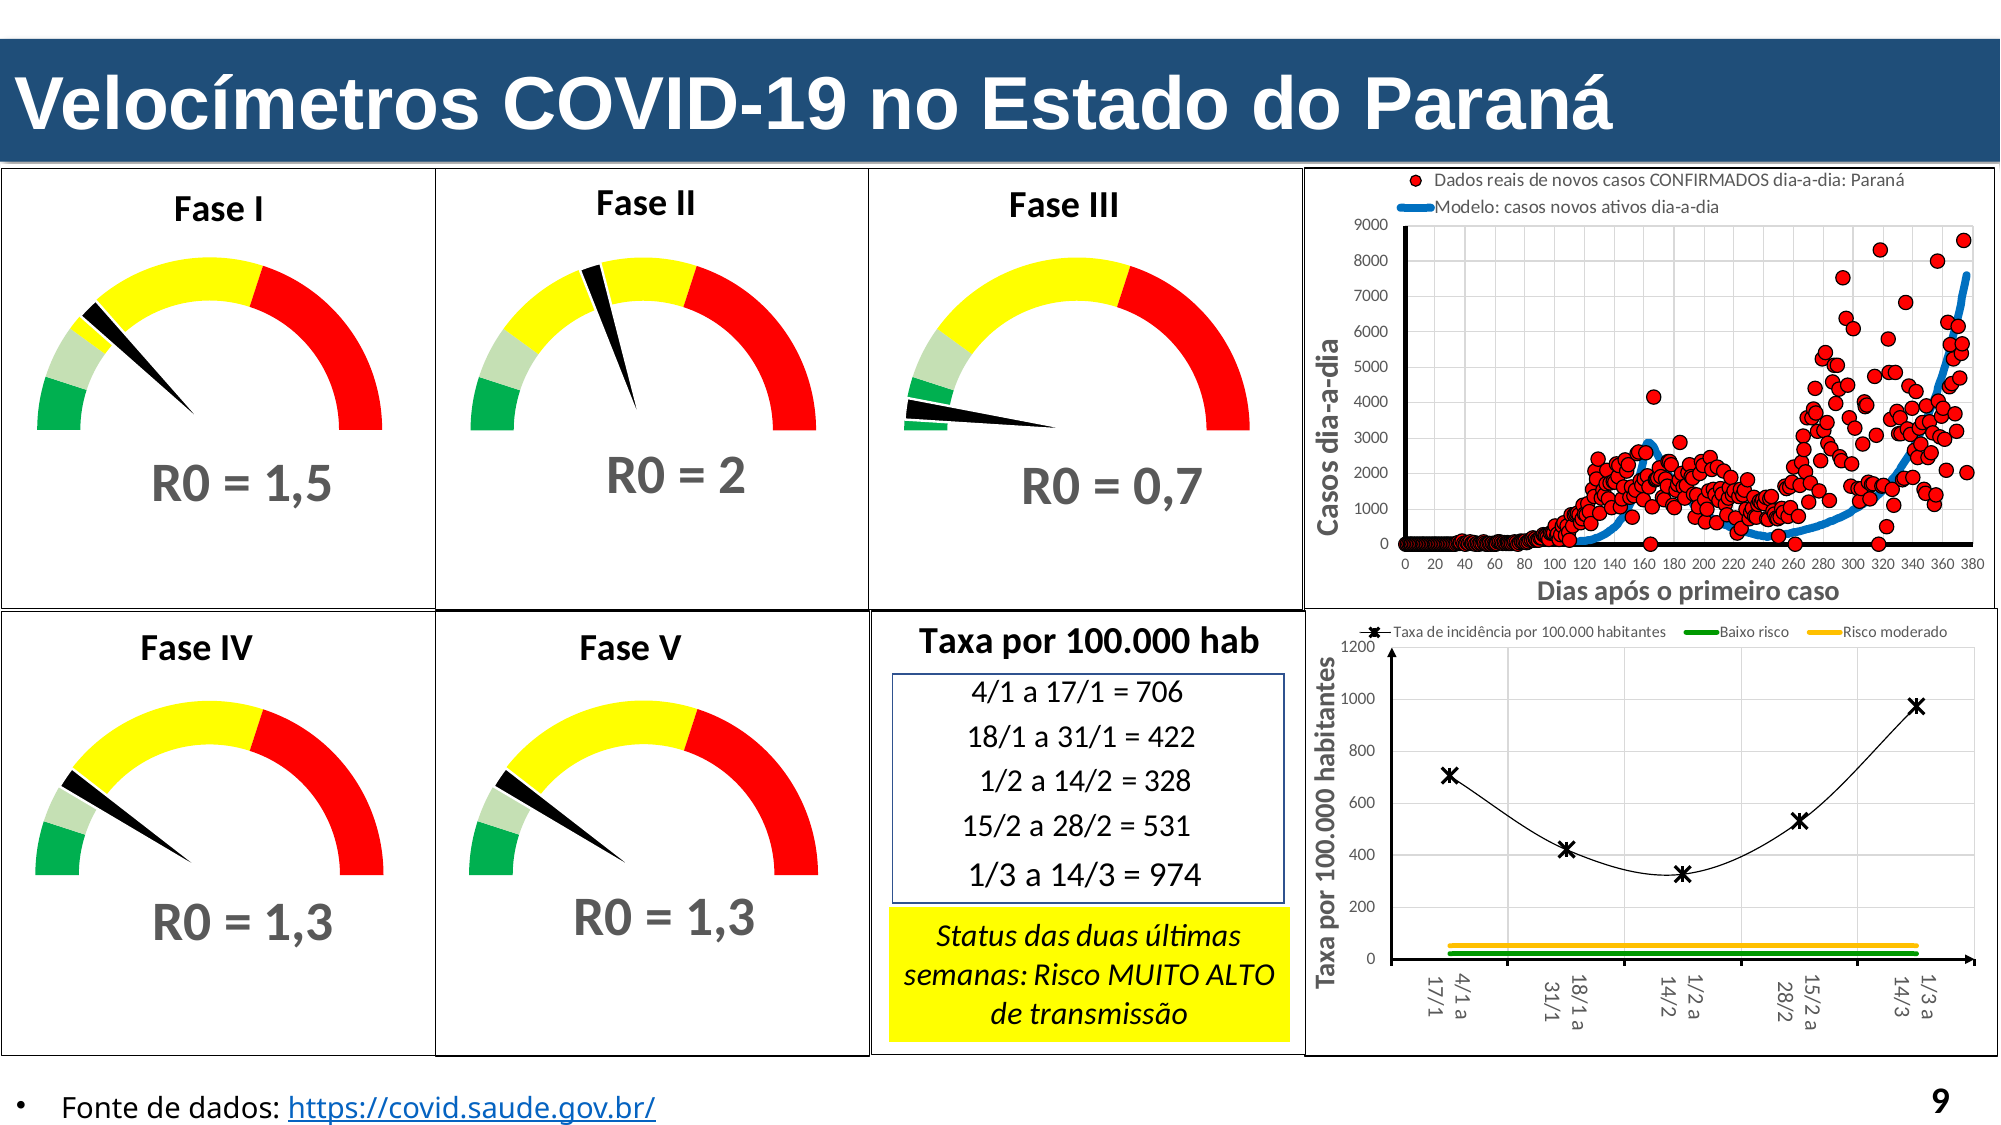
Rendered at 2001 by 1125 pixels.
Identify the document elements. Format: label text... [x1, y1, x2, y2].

text_box Velocímetros COVID-19 no Estado do Paraná [0, 47, 1995, 153]
text_box [0, 38, 2000, 163]
text_box Fonte de dados: https://covid.saude.gov.br/ [1, 1061, 1985, 1125]
picture [0, 163, 2000, 1058]
text_box 9 [1884, 1071, 1997, 1125]
